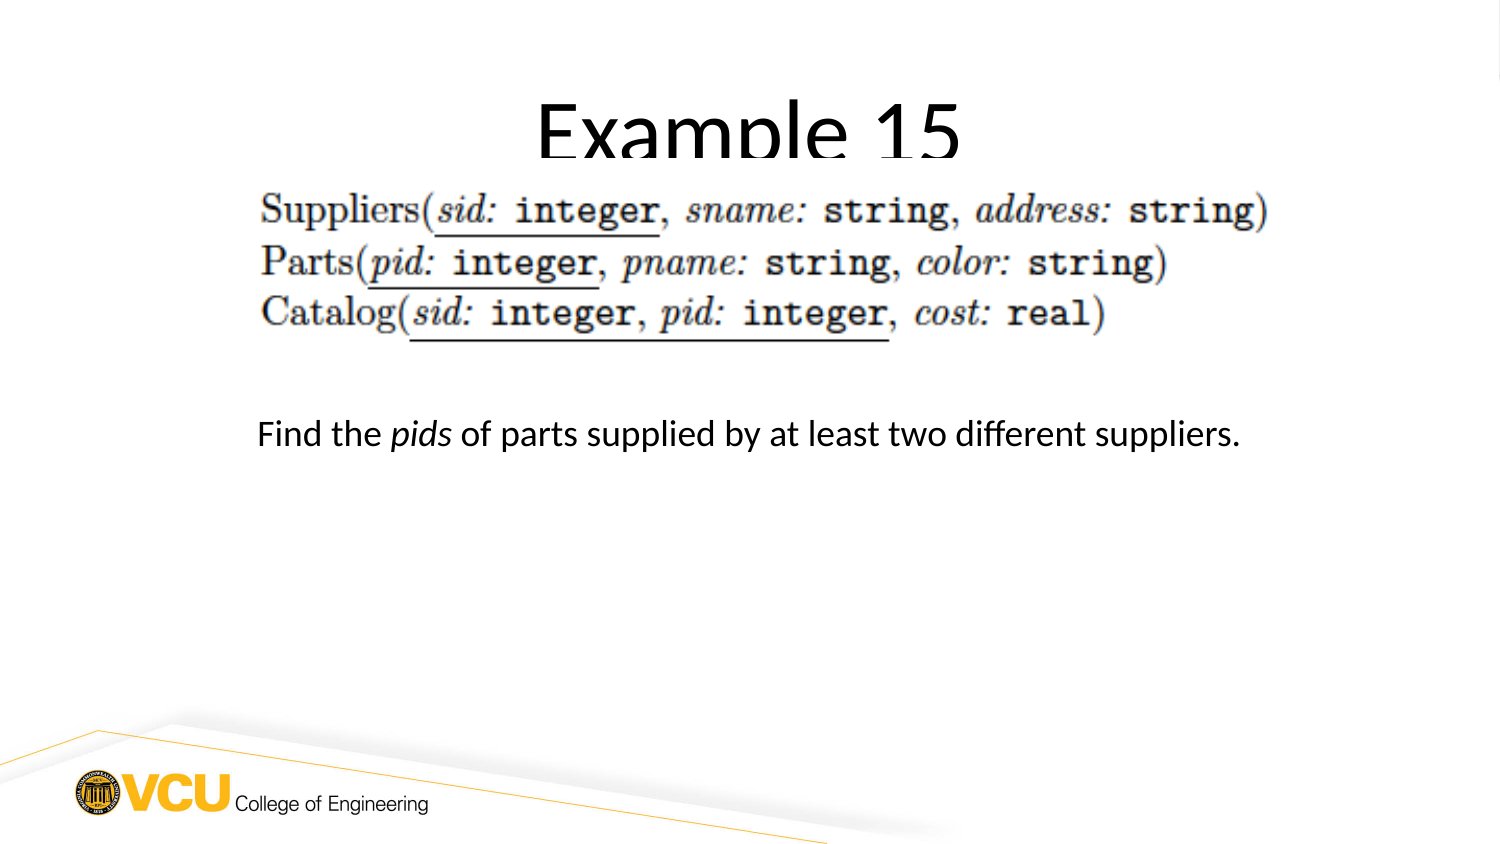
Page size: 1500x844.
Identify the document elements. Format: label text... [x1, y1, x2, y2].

picture [0, 0, 1499, 844]
title Example 15 [75, 80, 1425, 175]
text_box Find the pids of parts supplied by at least two different suppliers. [242, 401, 1258, 507]
